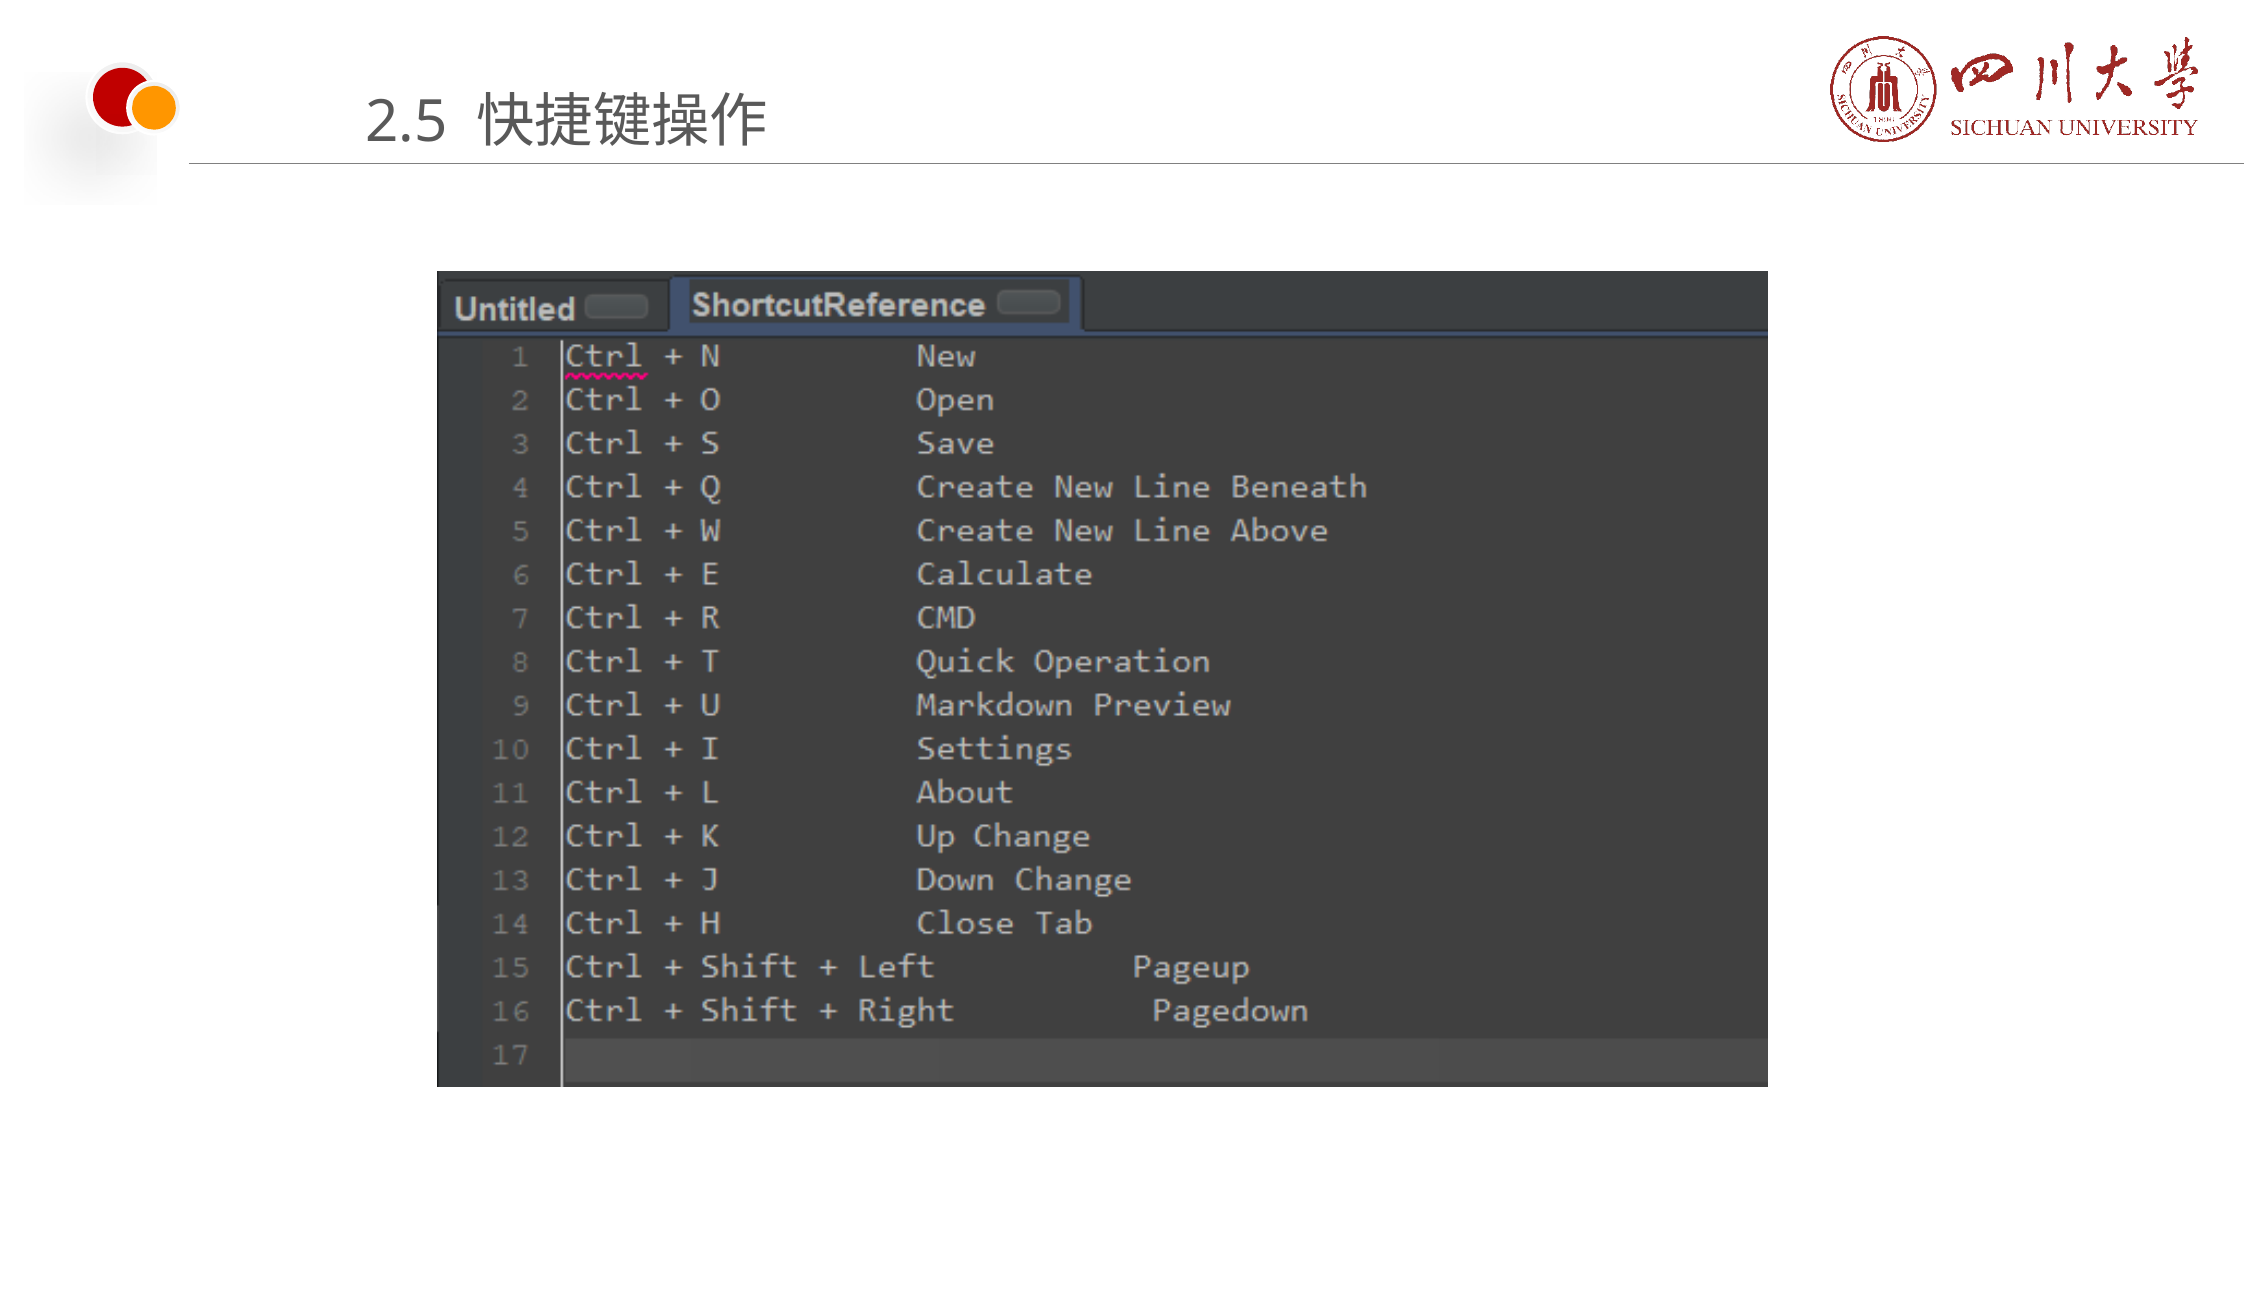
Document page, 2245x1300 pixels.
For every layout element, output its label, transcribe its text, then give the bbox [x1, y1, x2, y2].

title 2.5 快捷键操作 [177, 70, 957, 166]
picture [1830, 36, 2198, 142]
picture [437, 271, 1768, 1088]
